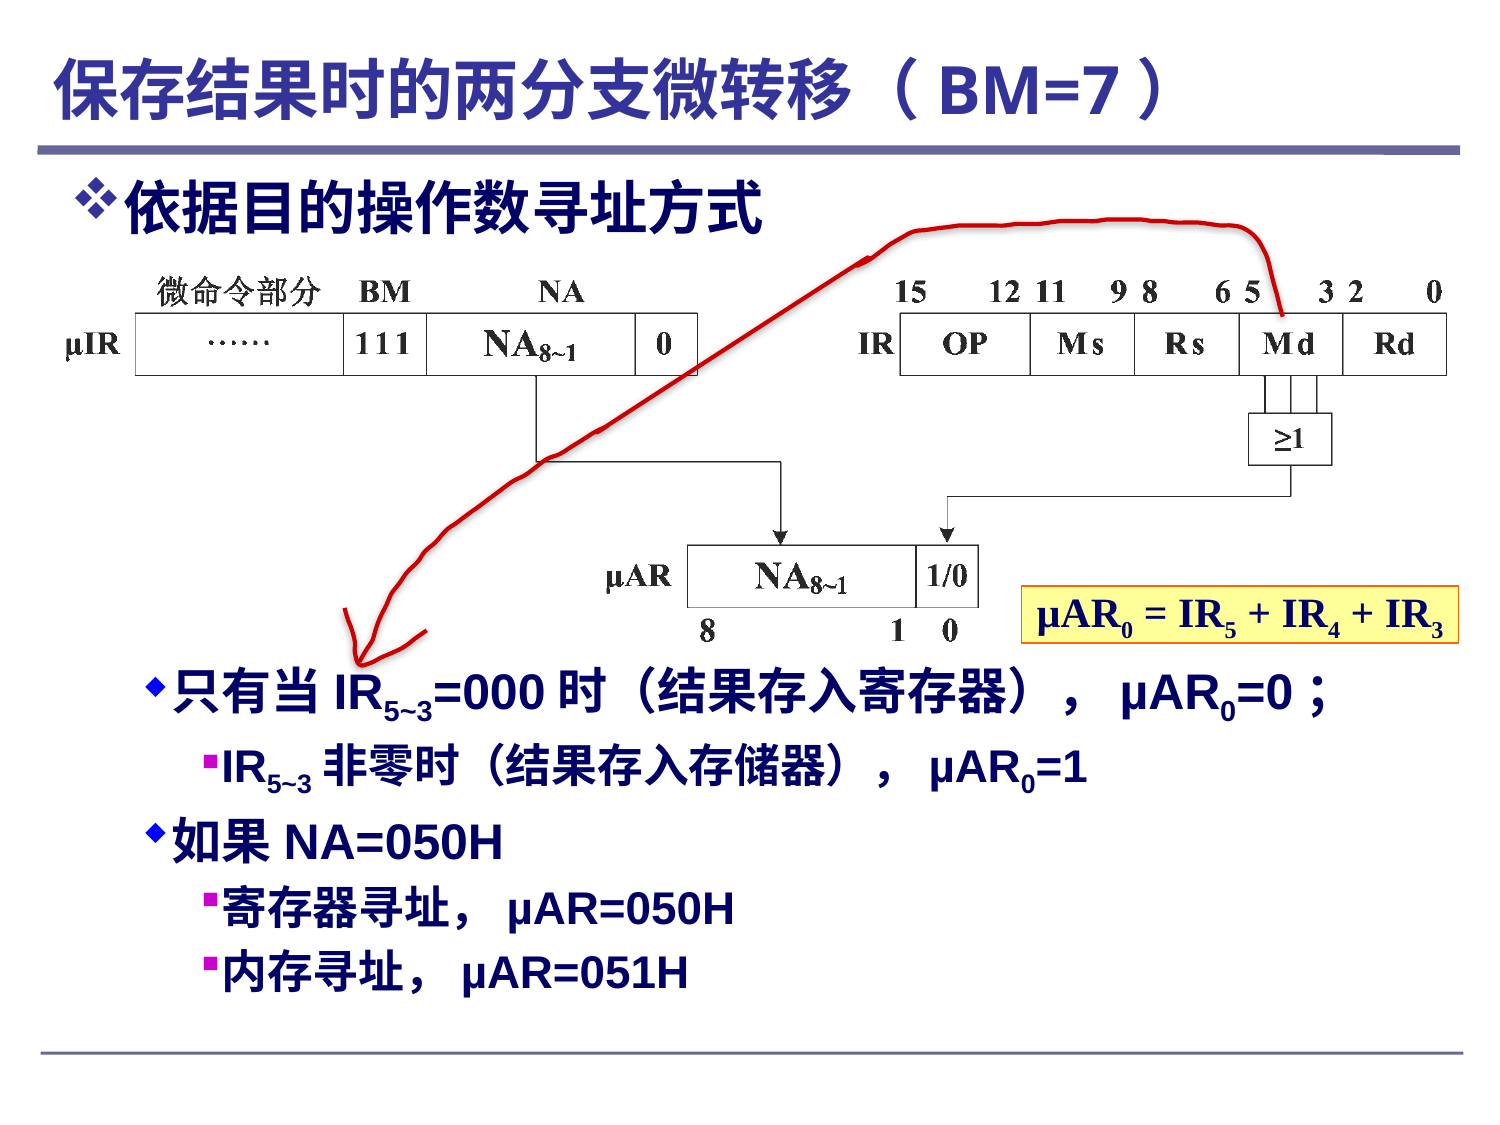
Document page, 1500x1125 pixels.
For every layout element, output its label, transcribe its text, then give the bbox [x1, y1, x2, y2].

picture [64, 266, 1447, 651]
text_box [354, 660, 381, 668]
slide_number [1116, 1051, 1467, 1118]
list 依据目的操作数寻址方式 只有当IR5~3=000时（结果存入寄存器），µAR0=0； IR5~3非零时（结果存入存储器），µAR0=1 如果NA=050H 寄存器寻址，µAR=050H 内存寻址，µAR=051H [37, 163, 1459, 1059]
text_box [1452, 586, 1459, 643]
text_box [851, 217, 1272, 265]
title 保存结果时的两分支微转移（BM=7） [37, 37, 1459, 138]
